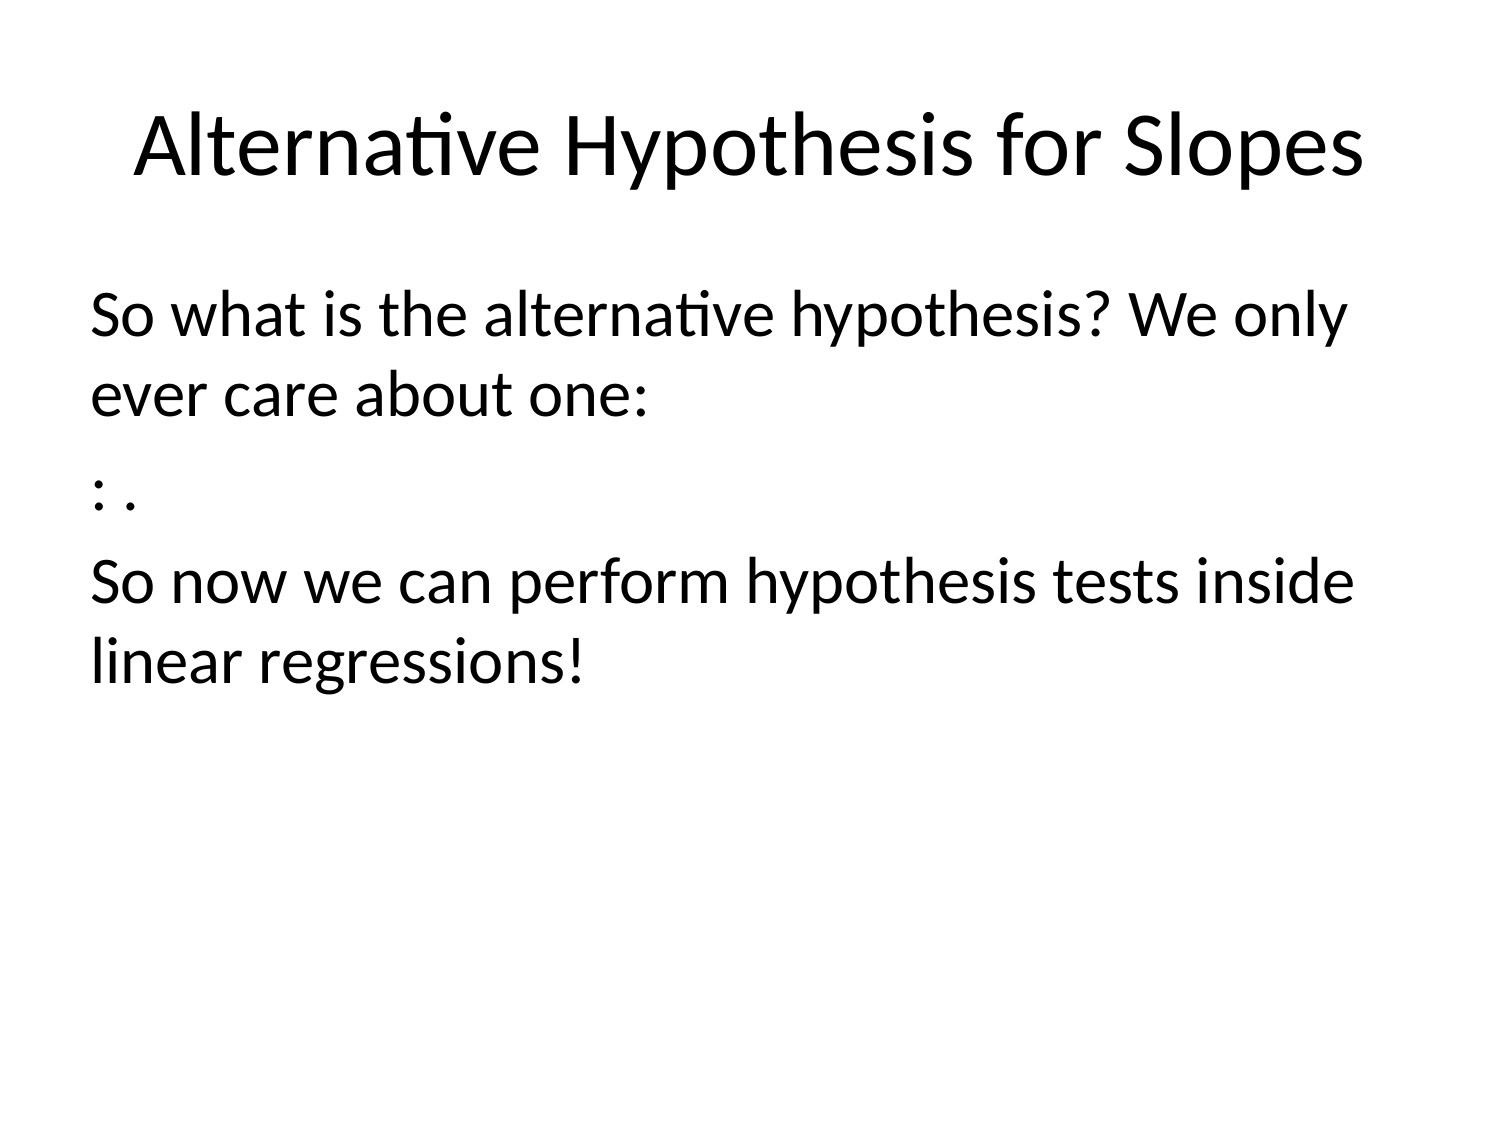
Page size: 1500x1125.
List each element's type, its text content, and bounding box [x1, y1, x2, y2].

title Alternative Hypothesis for Slopes [75, 45, 1425, 233]
